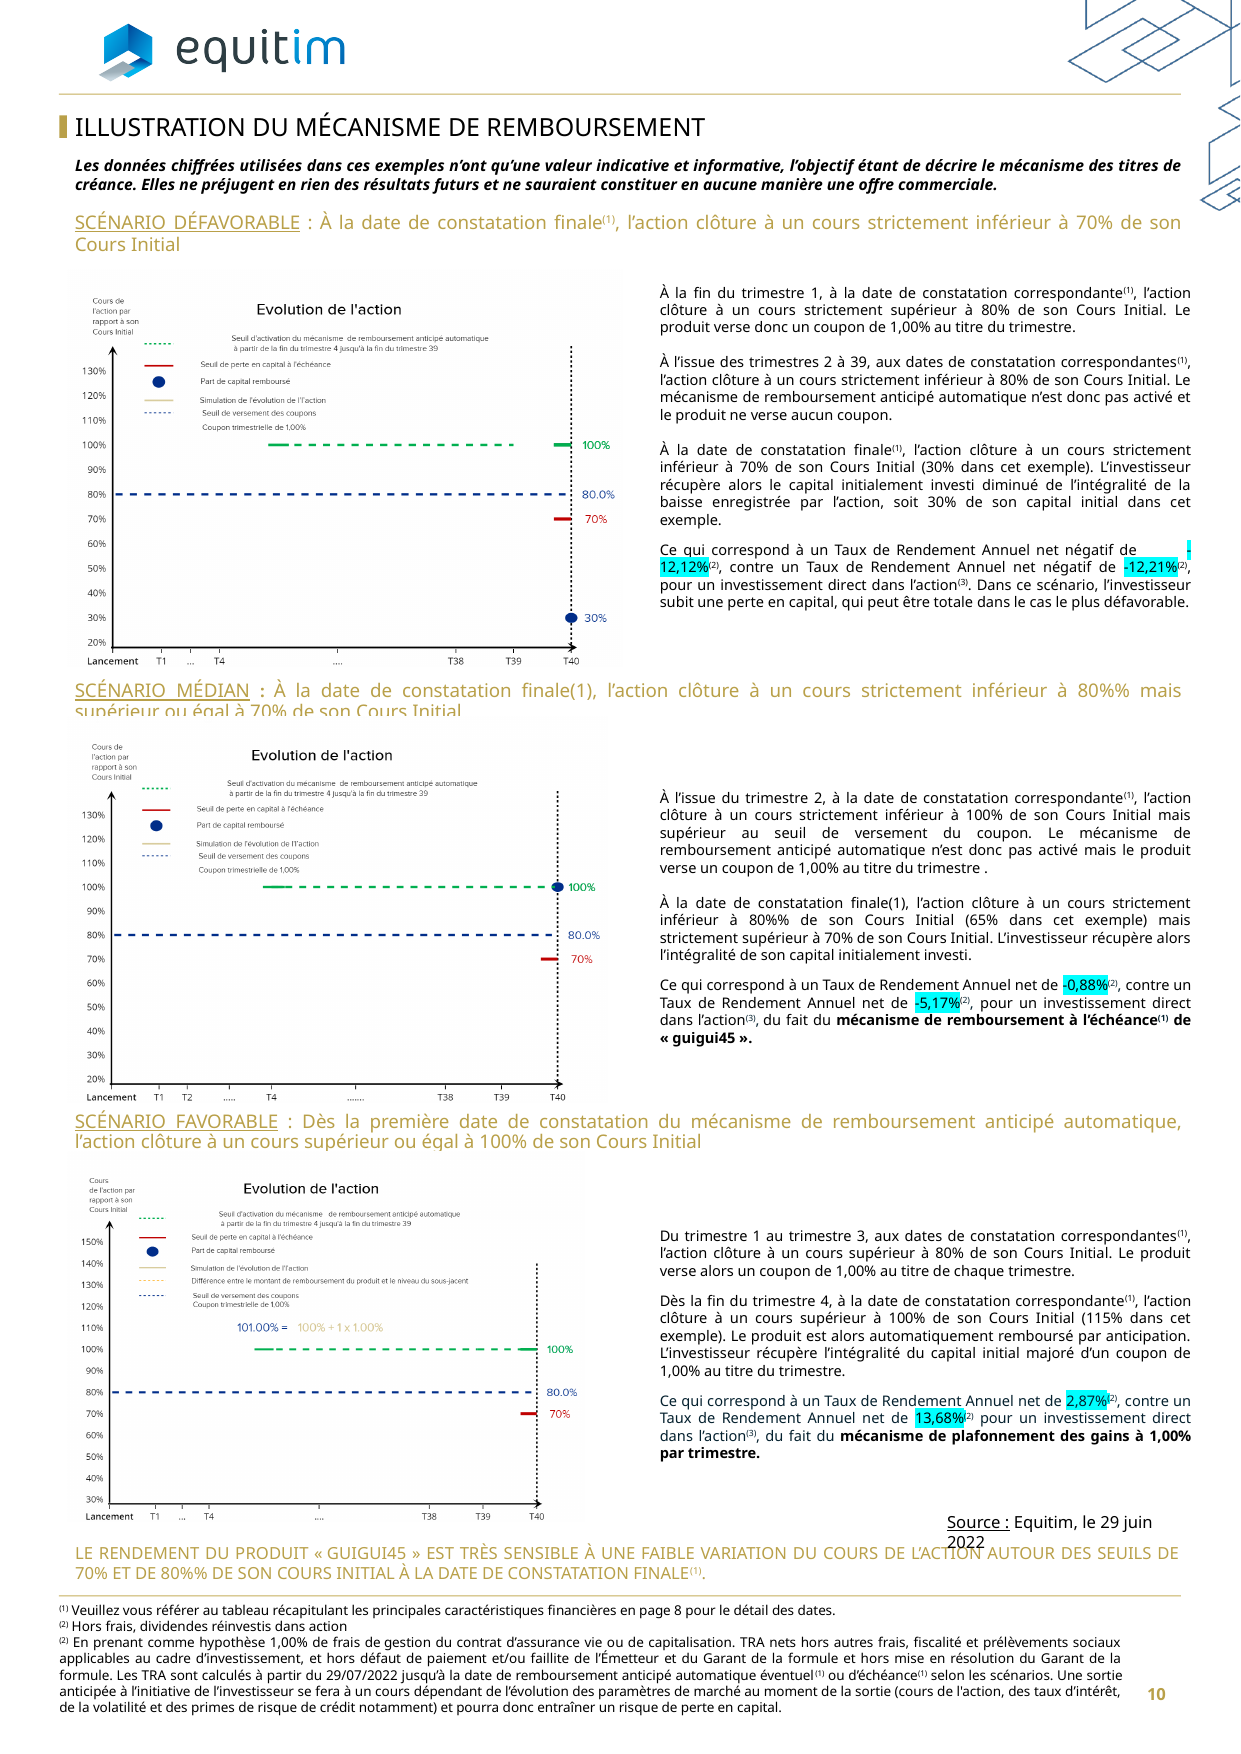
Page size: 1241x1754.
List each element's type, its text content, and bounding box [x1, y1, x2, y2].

picture [67, 716, 608, 1103]
picture [1067, 0, 1241, 211]
text_box Les données chiffrées utilisées dans ces exemples n’ont qu’une valeur indicative et informative, l’objectif étant de décrire le mécanisme des titres de créance. Elles ne préjugent en rien des résultats futurs et ne sauraient constituer en aucune manière une offre commerciale. [75, 156, 1181, 194]
text_box SCÉNARIO FAVORABLE : Dès la première date de constatation du mécanisme de remboursement anticipé automatique, l’action clôture à un cours supérieur ou égal à 100% de son Cours Initial [74, 1111, 1181, 1153]
text_box [623, 396, 793, 457]
text_box Source : Equitim, le 29 juin 2022 [932, 1504, 1203, 1560]
picture [67, 1151, 585, 1522]
text_box À la fin du trimestre 1, à la date de constatation correspondante(1), l’action clôture à un cours strictement supérieur à 80% de son Cours Initial. Le produit verse donc un coupon de 1,00% au titre du trimestre. À l’issue des trimestres 2 à 39, aux dates de constatation correspondantes(1), l’action clôture à un cours strictement inférieur à 80% de son Cours Initial. Le mécanisme de remboursement anticipé automatique n’est donc pas activé et le produit ne verse aucun coupon. À la date de constatation finale(1), l’action clôture à un cours strictement inférieur à 70% de son Cours Initial (30% dans cet exemple). L’investisseur récupère alors le capital initialement investi diminué de l’intégralité de la baisse enregistrée par l’action, soit 30% de son capital initial dans cet exemple. Ce qui correspond à un Taux de Rendement Annuel net négatif de -12,12%(2), contre un Taux de Rendement Annuel net négatif de -12,21%(2), pour un investissement direct dans l’action(3). Dans ce scénario, l’investisseur subit une perte en capital, qui peut être totale dans le cas le plus défavorable. [659, 283, 1192, 611]
text_box SCÉNARIO DÉFAVORABLE : À la date de constatation finale(1), l’action clôture à un cours strictement inférieur à 70% de son Cours Initial [74, 210, 1181, 256]
text_box À l’issue du trimestre 2, à la date de constatation correspondante(1), l’action clôture à un cours strictement inférieur à 100% de son Cours Initial mais supérieur au seuil de versement du coupon. Le mécanisme de remboursement anticipé automatique n’est donc pas activé mais le produit verse un coupon de 1,00% au titre du trimestre . À la date de constatation finale(1), l’action clôture à un cours strictement inférieur à 80%% de son Cours Initial (65% dans cet exemple) mais strictement supérieur à 70% de son Cours Initial. L’investisseur récupère alors l’intégralité de son capital initialement investi. Ce qui correspond à un Taux de Rendement Annuel net de -0,88%(2), contre un Taux de Rendement Annuel net de -5,17%(2), pour un investissement direct dans l’action(3), du fait du mécanisme de remboursement à l’échéance(1) de « guigui45 ». [659, 788, 1192, 1046]
text_box SCÉNARIO MÉDIAN : À la date de constatation finale(1), l’action clôture à un cours strictement inférieur à 80%% mais supérieur ou égal à 70% de son Cours Initial [74, 681, 1181, 723]
text_box ILLUSTRATION DU MÉCANISME DE REMBOURSEMENT [75, 109, 1192, 148]
slide_number 10 [1122, 1664, 1182, 1728]
text_box (1) Veuillez vous référer au tableau récapitulant les principales caractéristiques financières en page 8 pour le détail des dates. (2) Hors frais, dividendes réinvestis dans action (2) En prenant comme hypothèse 1,00% de frais de gestion du contrat d’assurance vie ou de capitalisation. TRA nets hors autres frais, fiscalité et prélèvements sociaux applicables au cadre d’investissement, et hors défaut de paiement et/ou faillite de l’Émetteur et du Garant de la formule et hors mise en résolution du Garant de la formule. Les TRA sont calculés à partir du 29/07/2022 jusqu’à la date de remboursement anticipé automatique éventuel(1) ou d’échéance(1) selon les scénarios. Une sortie anticipée à l’initiative de l’investisseur se fera à un cours dépendant de l’évolution des paramètres de marché au moment de la sortie (cours de l'action, des taux d’intérêt, de la volatilité et des primes de risque de crédit notamment) et pourra donc entraîner un risque de perte en capital. [59, 1601, 1123, 1716]
picture [77, 3, 367, 93]
text_box Du trimestre 1 au trimestre 3, aux dates de constatation correspondantes(1), l’action clôture à un cours supérieur à 80% de son Cours Initial. Le produit verse alors un coupon de 1,00% au titre de chaque trimestre. Dès la fin du trimestre 4, à la date de constatation correspondante(1), l’action clôture à un cours supérieur à 100% de son Cours Initial (115% dans cet exemple). Le produit est alors automatiquement remboursé par anticipation. L’investisseur récupère l’intégralité du capital initial majoré d’un coupon de 1,00% au titre du trimestre. Ce qui correspond à un Taux de Rendement Annuel net de 2,87%(2), contre un Taux de Rendement Annuel net de 13,68%(2) pour un investissement direct dans l’action(3), du fait du mécanisme de plafonnement des gains à 1,00% par trimestre. [659, 1226, 1192, 1462]
text_box [608, 816, 807, 877]
picture [67, 269, 623, 667]
text_box [585, 1275, 785, 1337]
text_box LE RENDEMENT DU PRODUIT « guigui45 » EST TRÈS SENSIBLE À UNE FAIBLE VARIATION DU cours DE l’action AUTOUR DES SEUILS DE 70% ET DE 80%% DE SON Cours Initial À LA DATE DE CONSTATATION FINALE(1). [75, 1522, 1181, 1588]
text_box [59, 115, 67, 138]
